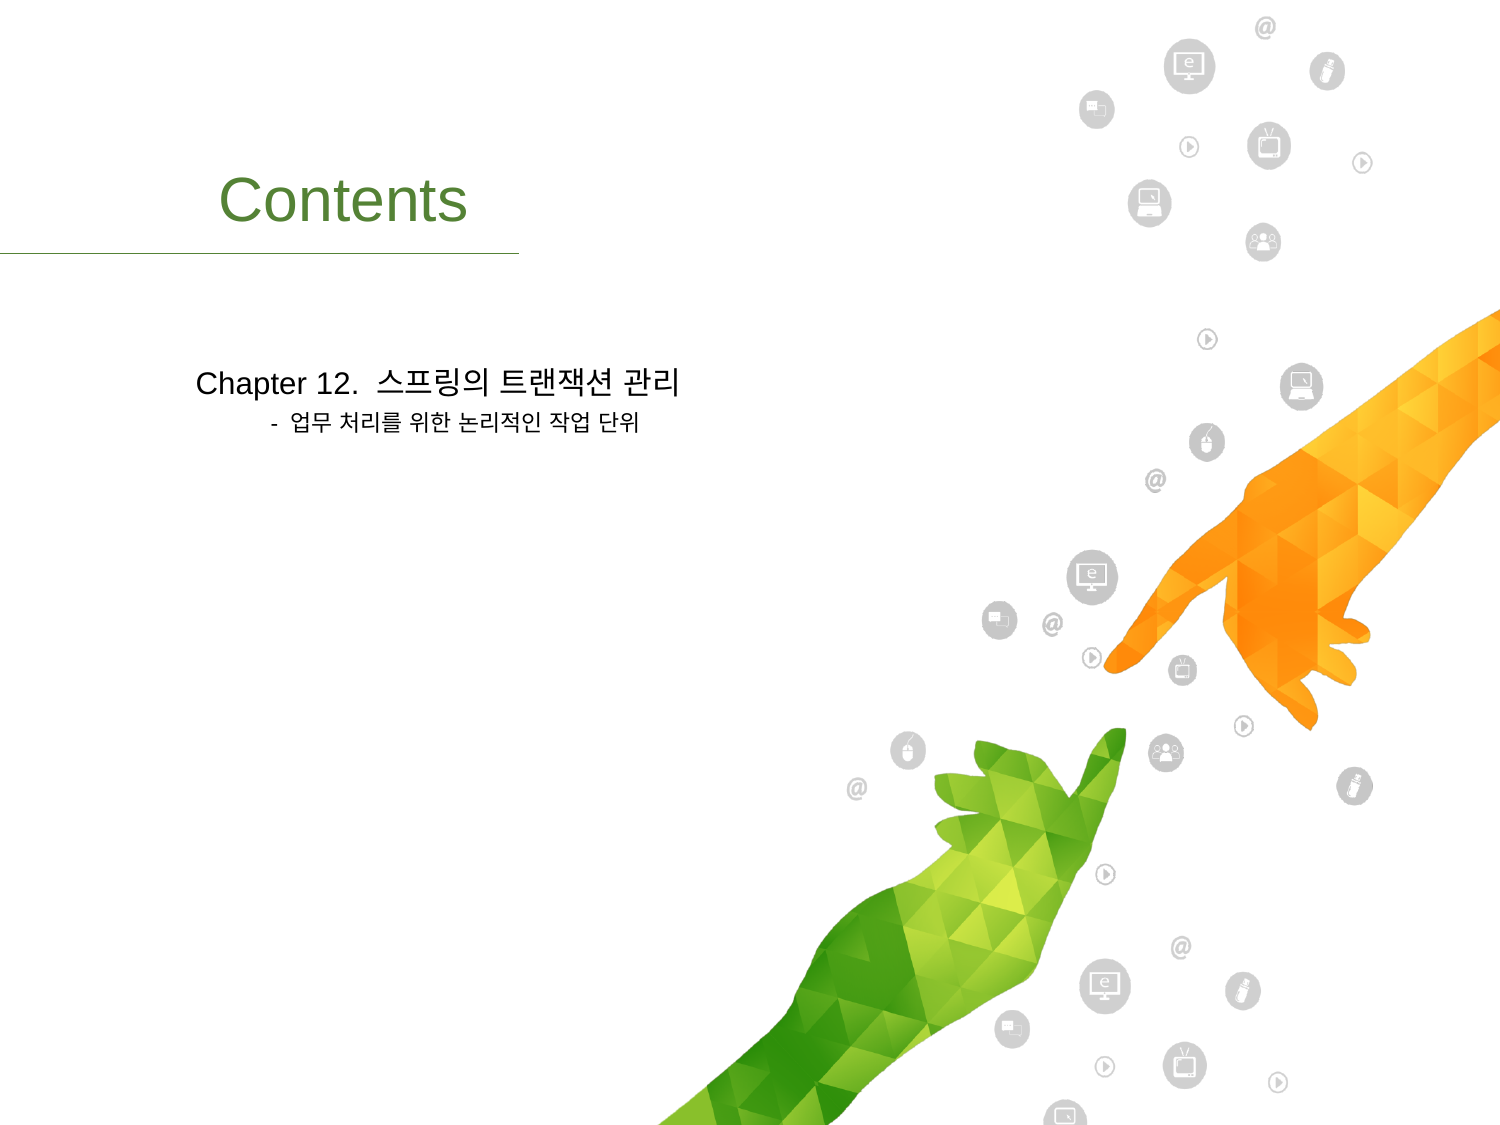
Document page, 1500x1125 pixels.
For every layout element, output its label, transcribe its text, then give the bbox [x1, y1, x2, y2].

picture [650, 0, 1500, 1125]
text_box Chapter 12. 스프링의 트랜잭션 관리 - 업무 처리를 위한 논리적인 작업 단위 [180, 360, 1266, 742]
